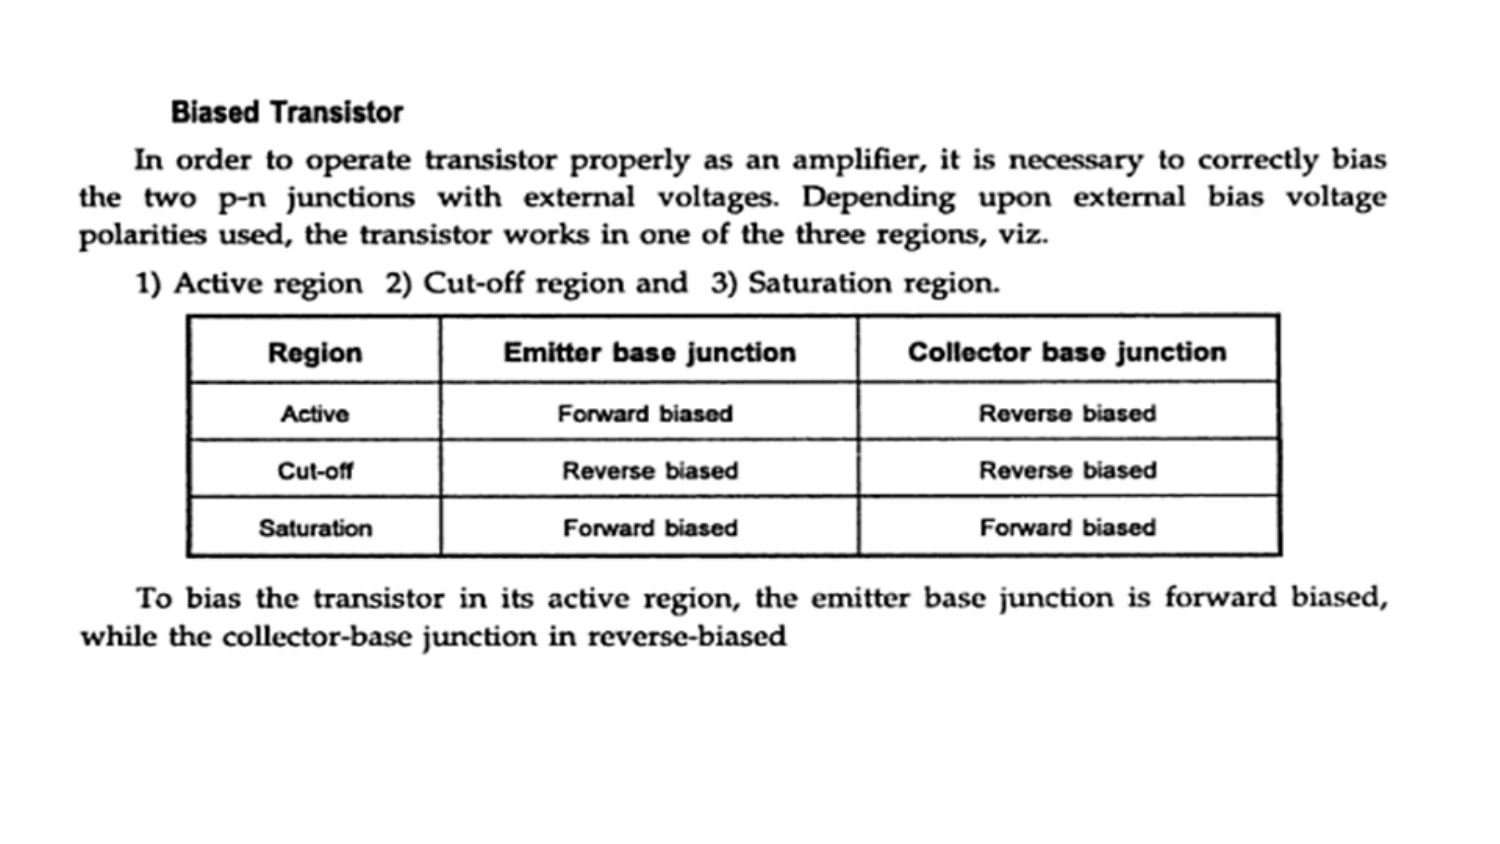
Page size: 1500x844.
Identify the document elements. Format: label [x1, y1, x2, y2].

picture [69, 97, 1448, 664]
